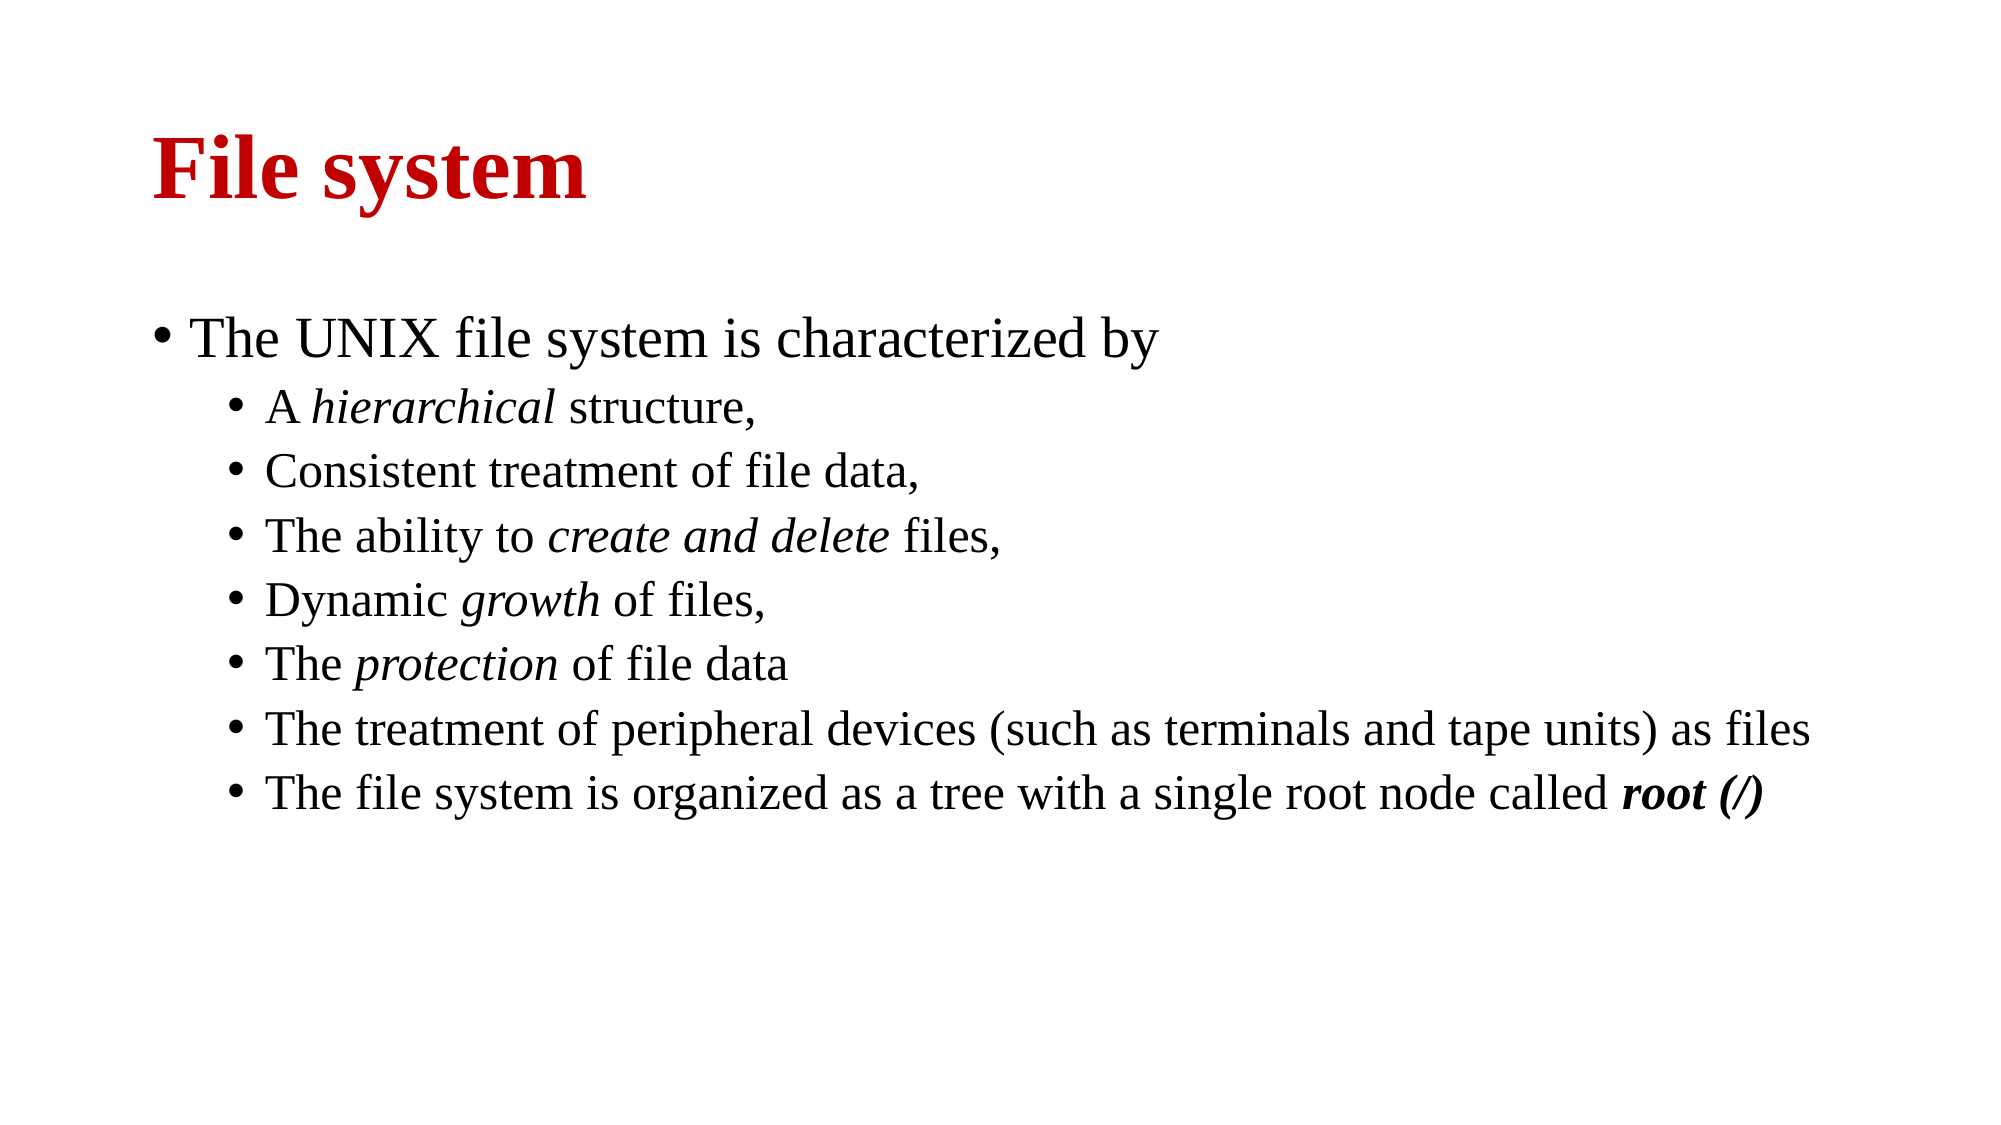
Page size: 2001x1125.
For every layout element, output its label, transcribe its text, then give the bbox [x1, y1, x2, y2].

list The UNIX file system is characterized by A hierarchical structure, Consistent treatment of file data, The ability to create and delete files, Dynamic growth of files, The protection of file data The treatment of peripheral devices (such as terminals and tape units) as files The file system is organized as a tree with a single root node called root (/) [137, 299, 1863, 1014]
title File system [137, 59, 1863, 278]
